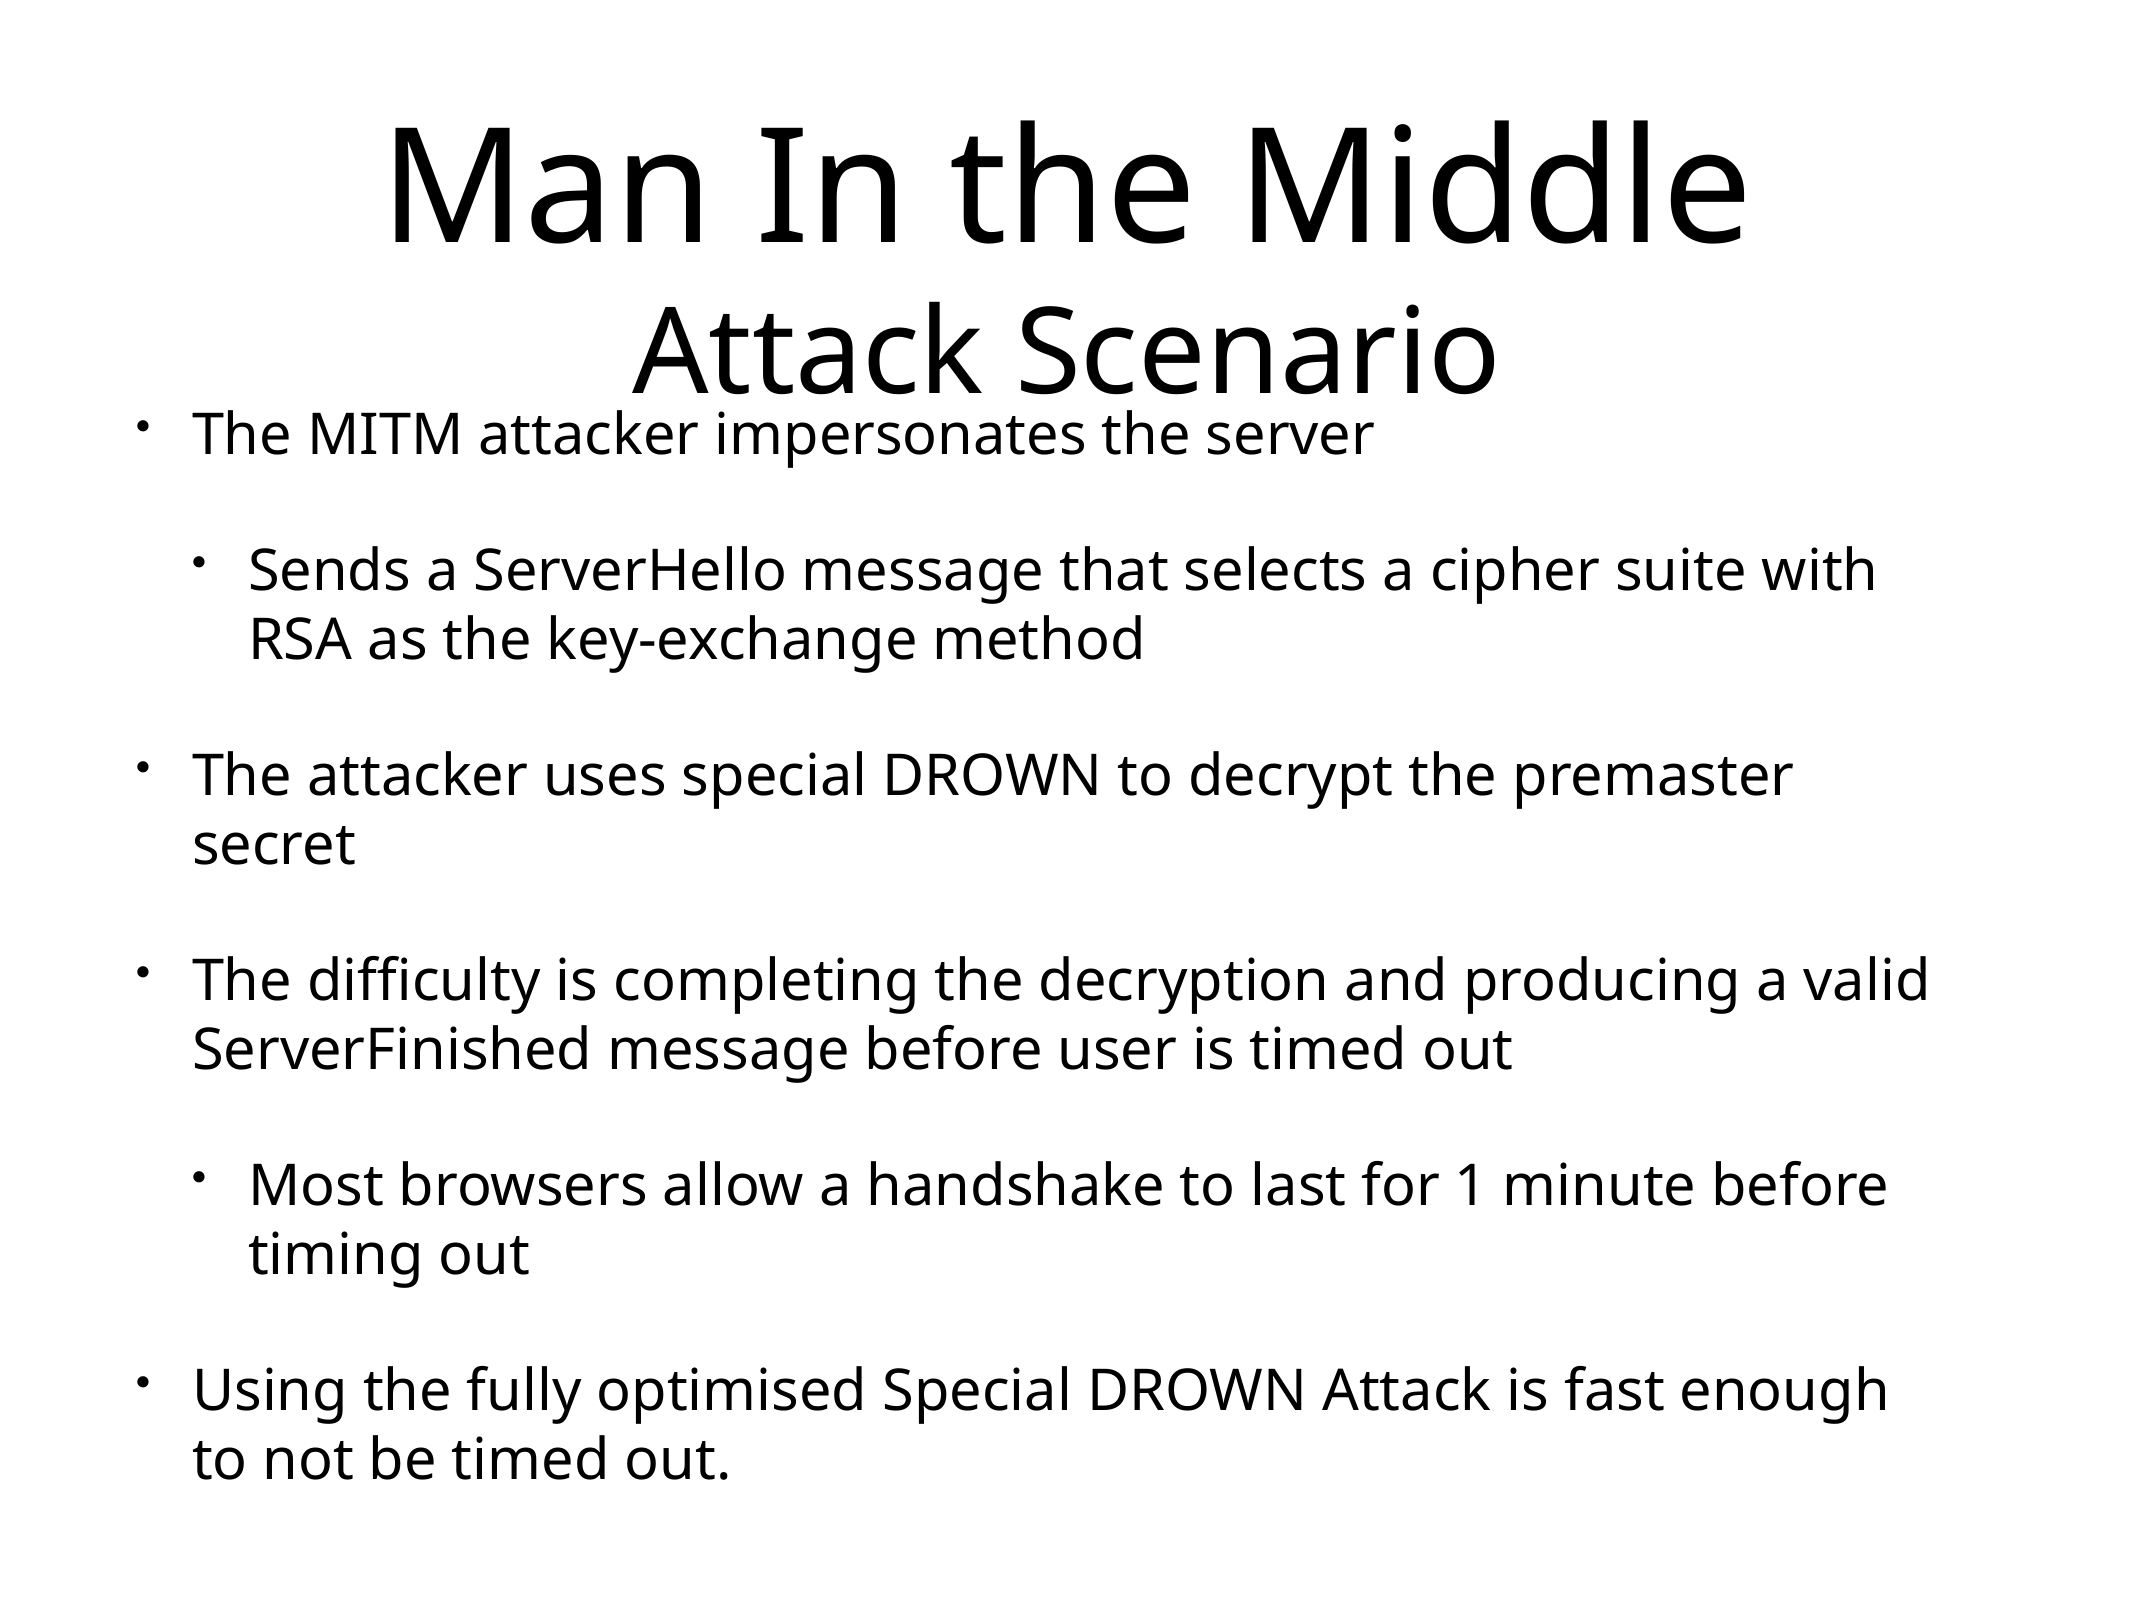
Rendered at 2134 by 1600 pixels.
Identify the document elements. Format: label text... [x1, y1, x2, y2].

list The MITM attacker impersonates the server Sends a ServerHello message that selects a cipher suite with RSA as the key-exchange method The attacker uses special DROWN to decrypt the premaster secret The difficulty is completing the decryption and producing a valid ServerFinished message before user is timed out Most browsers allow a handshake to last for 1 minute before timing out Using the fully optimised Special DROWN Attack is fast enough to not be timed out. [126, 427, 1949, 1460]
title Man In the Middle Attack Scenario [155, 72, 1978, 428]
